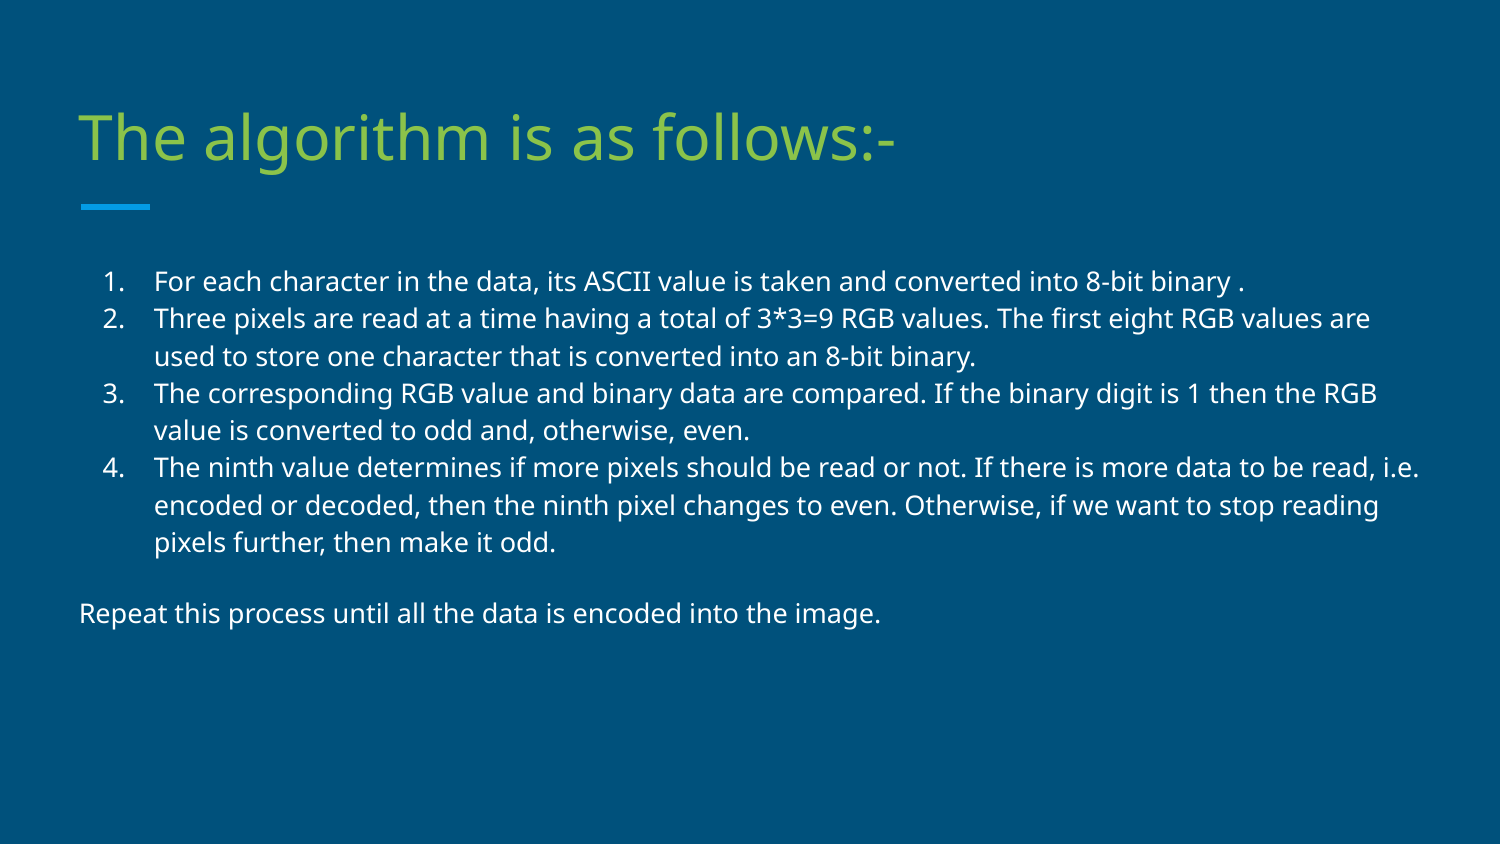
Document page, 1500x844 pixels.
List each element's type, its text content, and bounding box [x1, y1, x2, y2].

title The algorithm is as follows:- [63, 75, 1437, 188]
list For each character in the data, its ASCII value is taken and converted into 8-bit binary . Three pixels are read at a time having a total of 3*3=9 RGB values. The first eight RGB values are used to store one character that is converted into an 8-bit binary. The corresponding RGB value and binary data are compared. If the binary digit is 1 then the RGB value is converted to odd and, otherwise, even. The ninth value determines if more pixels should be read or not. If there is more data to be read, i.e. encoded or decoded, then the ninth pixel changes to even. Otherwise, if we want to stop reading pixels further, then make it odd. Repeat this process until all the data is encoded into the image. [63, 244, 1437, 750]
